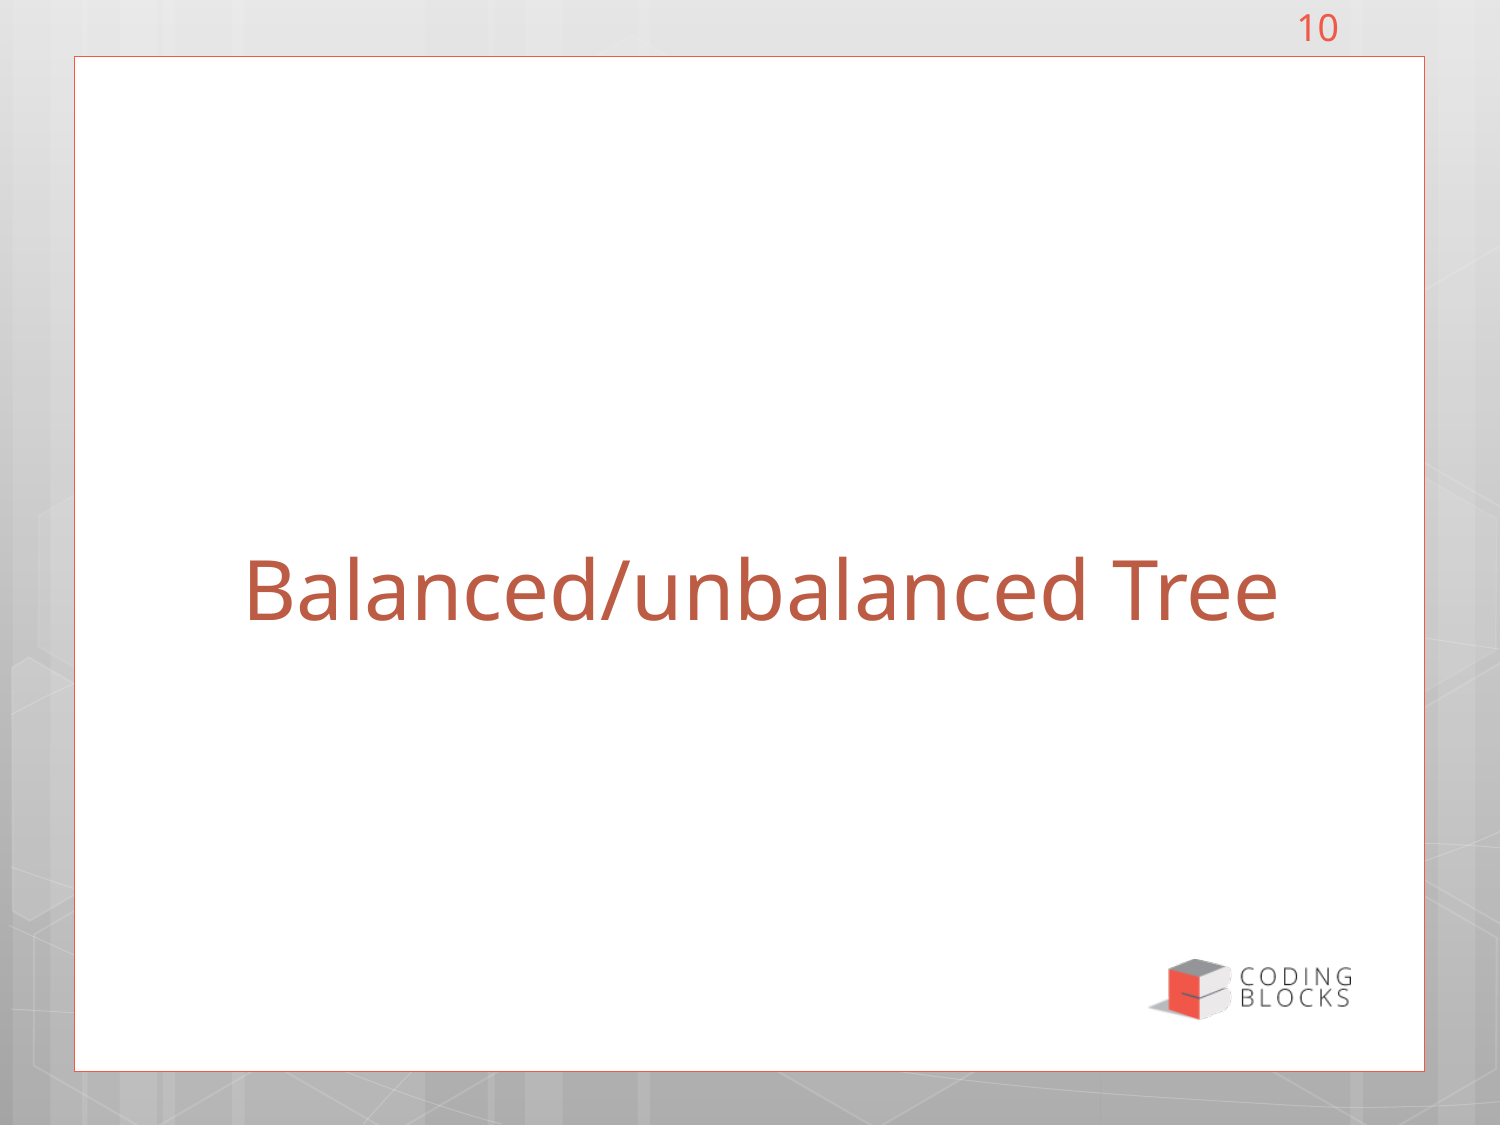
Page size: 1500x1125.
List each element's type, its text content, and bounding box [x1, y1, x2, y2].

slide_number 10 [1281, 0, 1500, 37]
title Balanced/unbalanced Tree [172, 475, 1352, 700]
picture [1146, 959, 1351, 1021]
